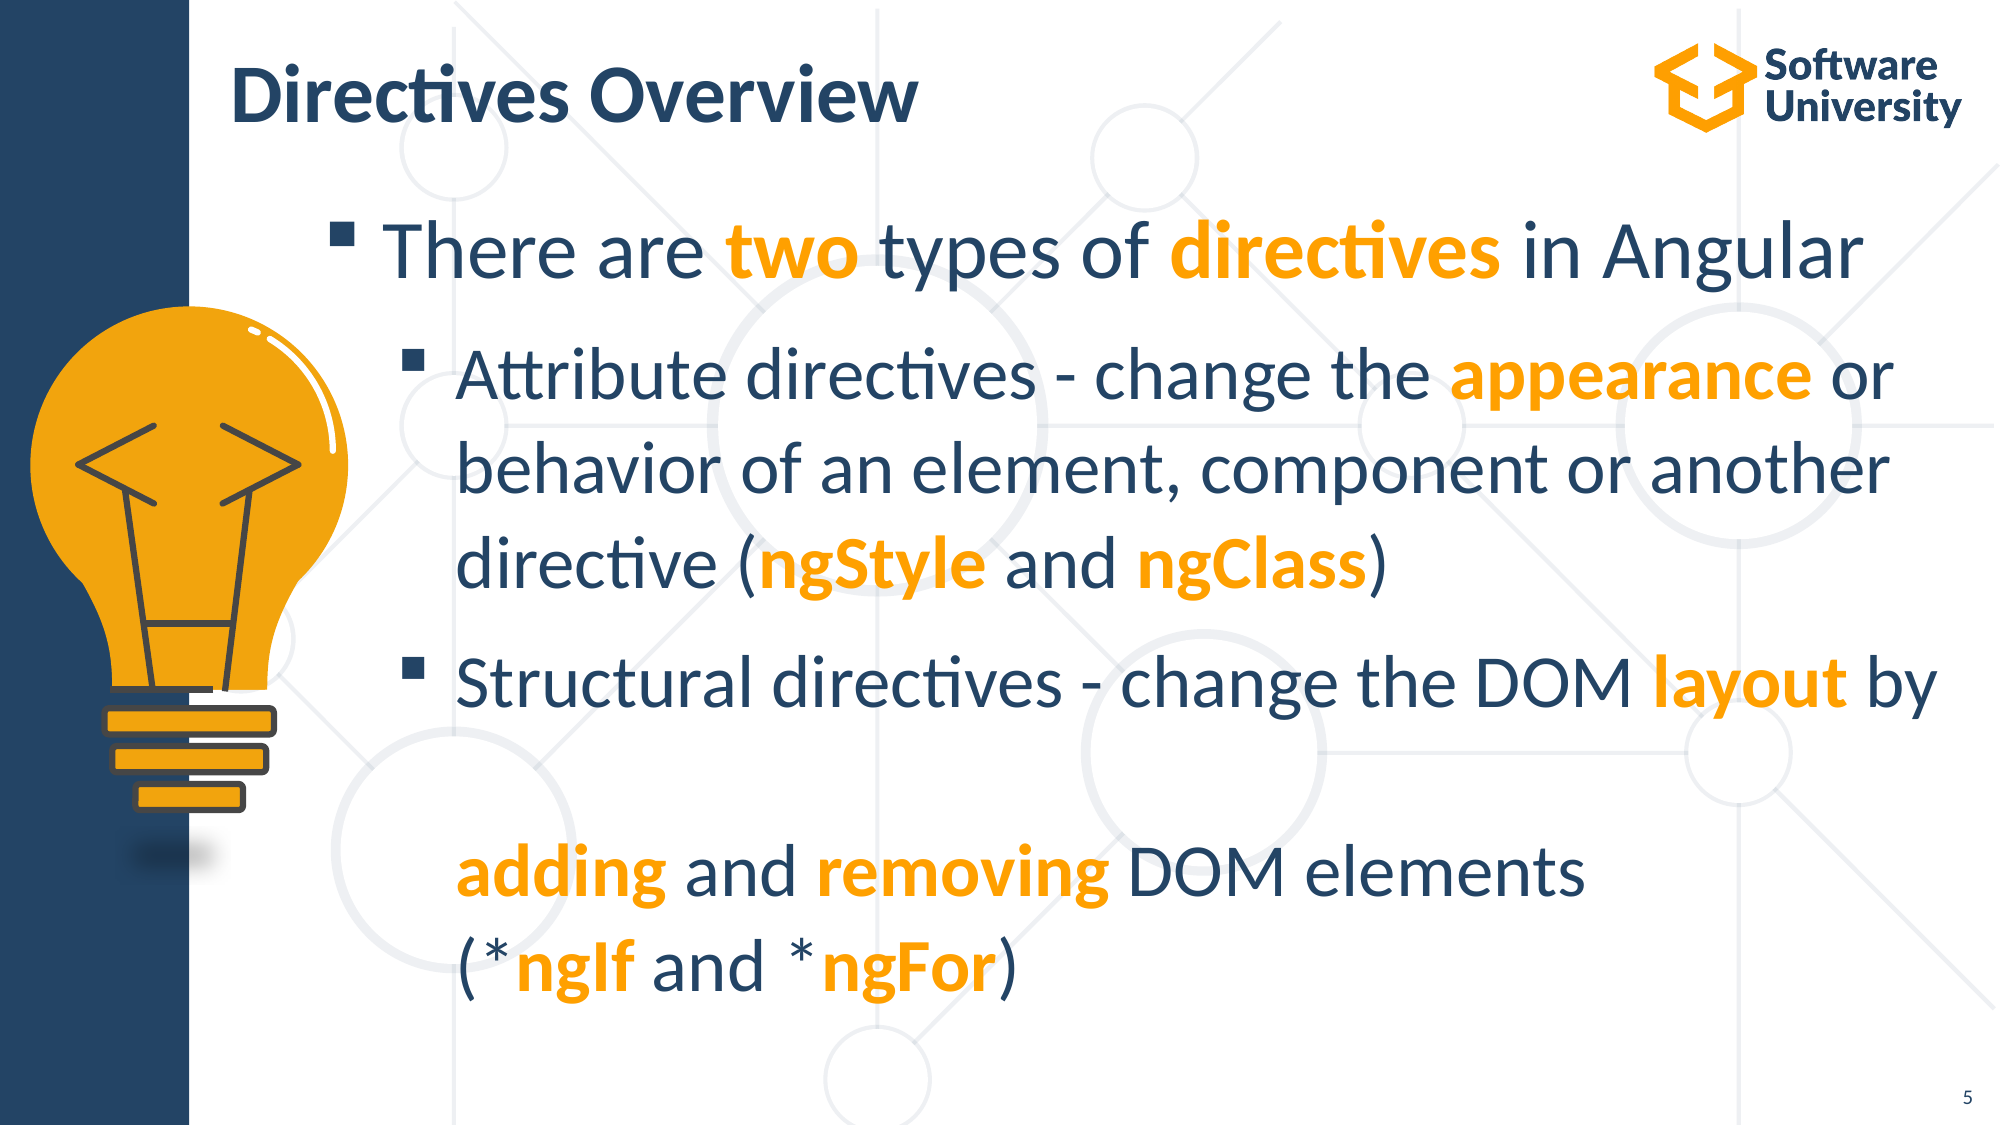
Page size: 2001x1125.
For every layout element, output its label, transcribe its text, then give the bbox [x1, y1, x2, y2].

picture [1641, 31, 1973, 145]
list There are two types of directives in Angular Attribute directives - change the appearance or behavior of an element, component or another directive (ngStyle and ngClass) Structural directives - change the DOM layout by adding and removing DOM elements (*ngIf and *ngFor) [306, 183, 1968, 1094]
title Directives Overview [212, 16, 1628, 162]
text_box 5 [1927, 1067, 1989, 1117]
